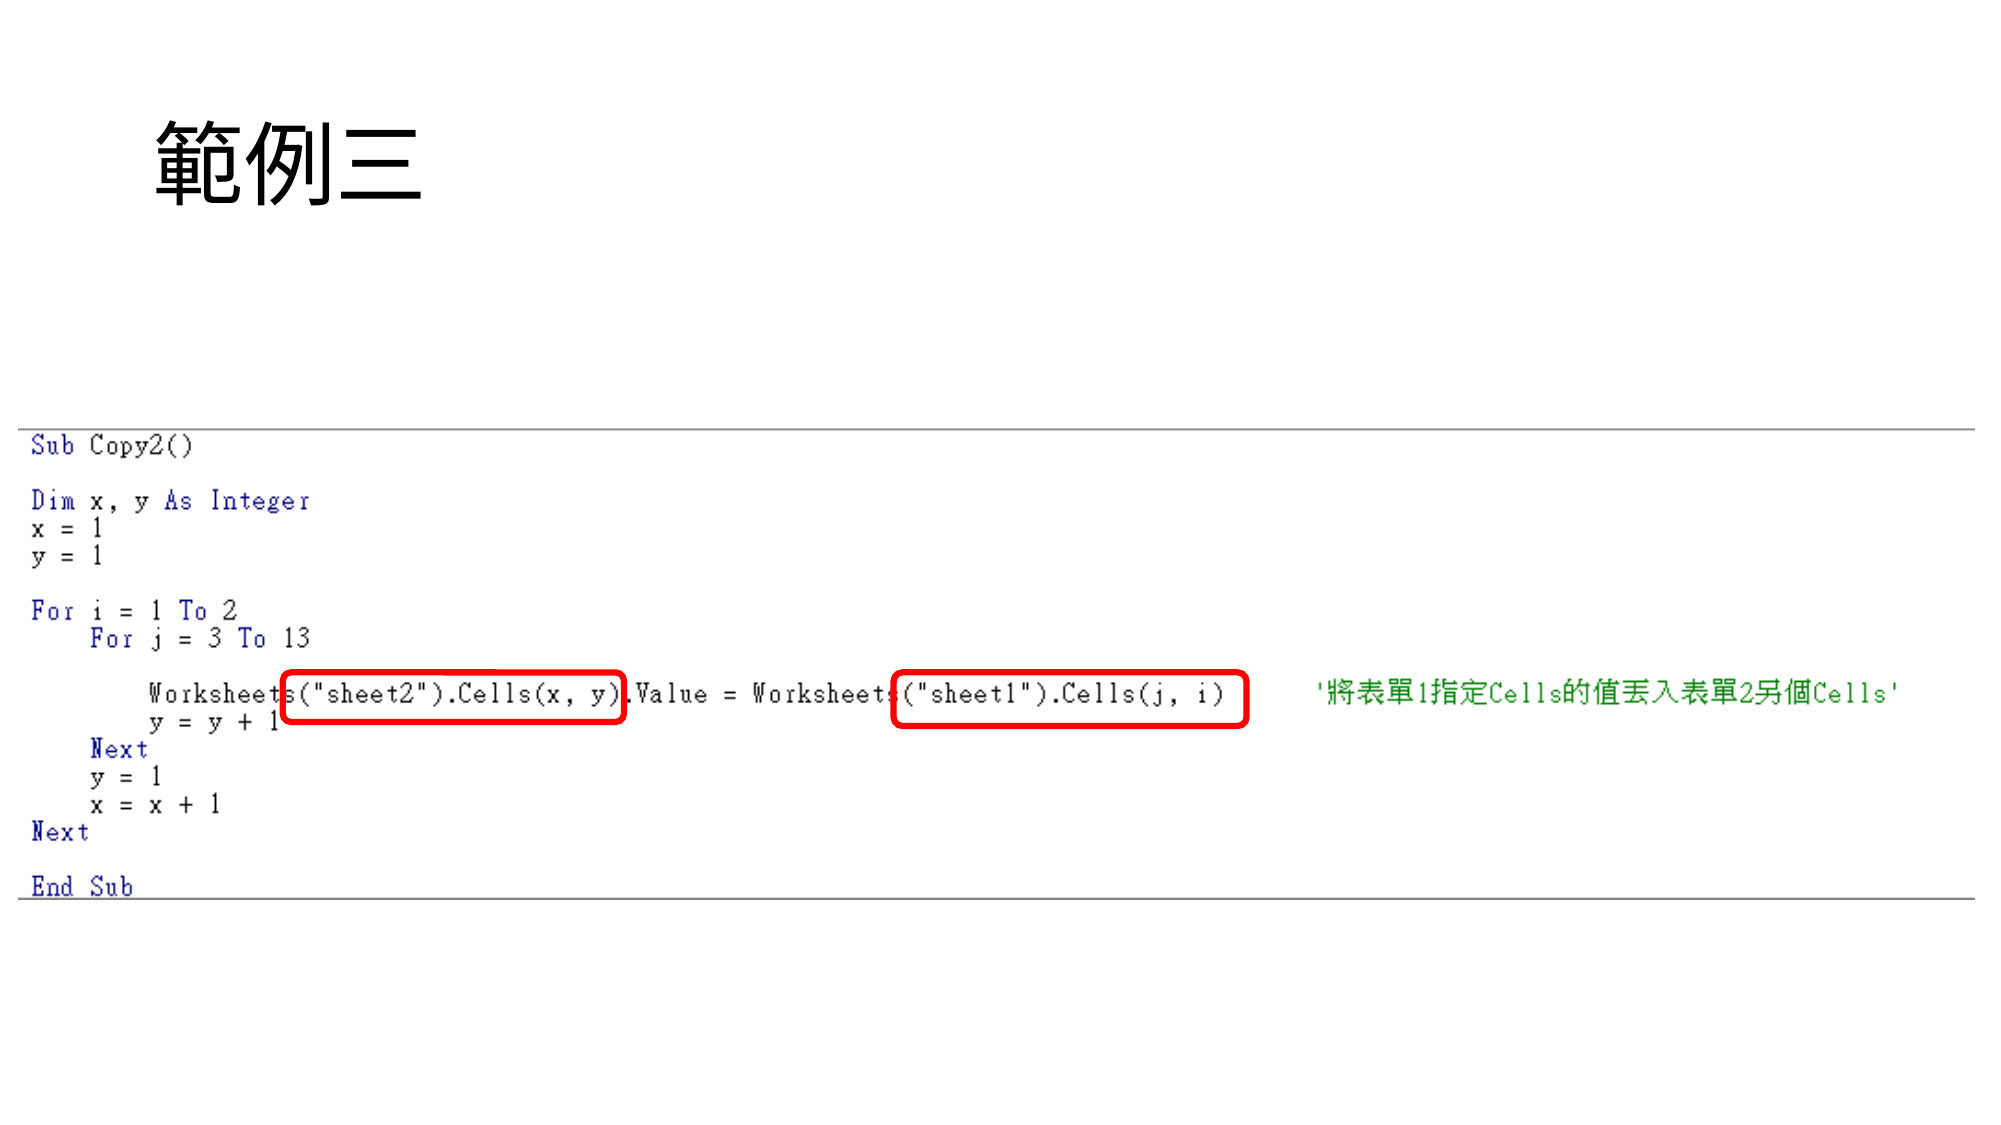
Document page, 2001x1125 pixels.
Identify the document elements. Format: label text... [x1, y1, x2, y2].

picture [18, 427, 1975, 900]
title 範例三 [137, 59, 1863, 278]
